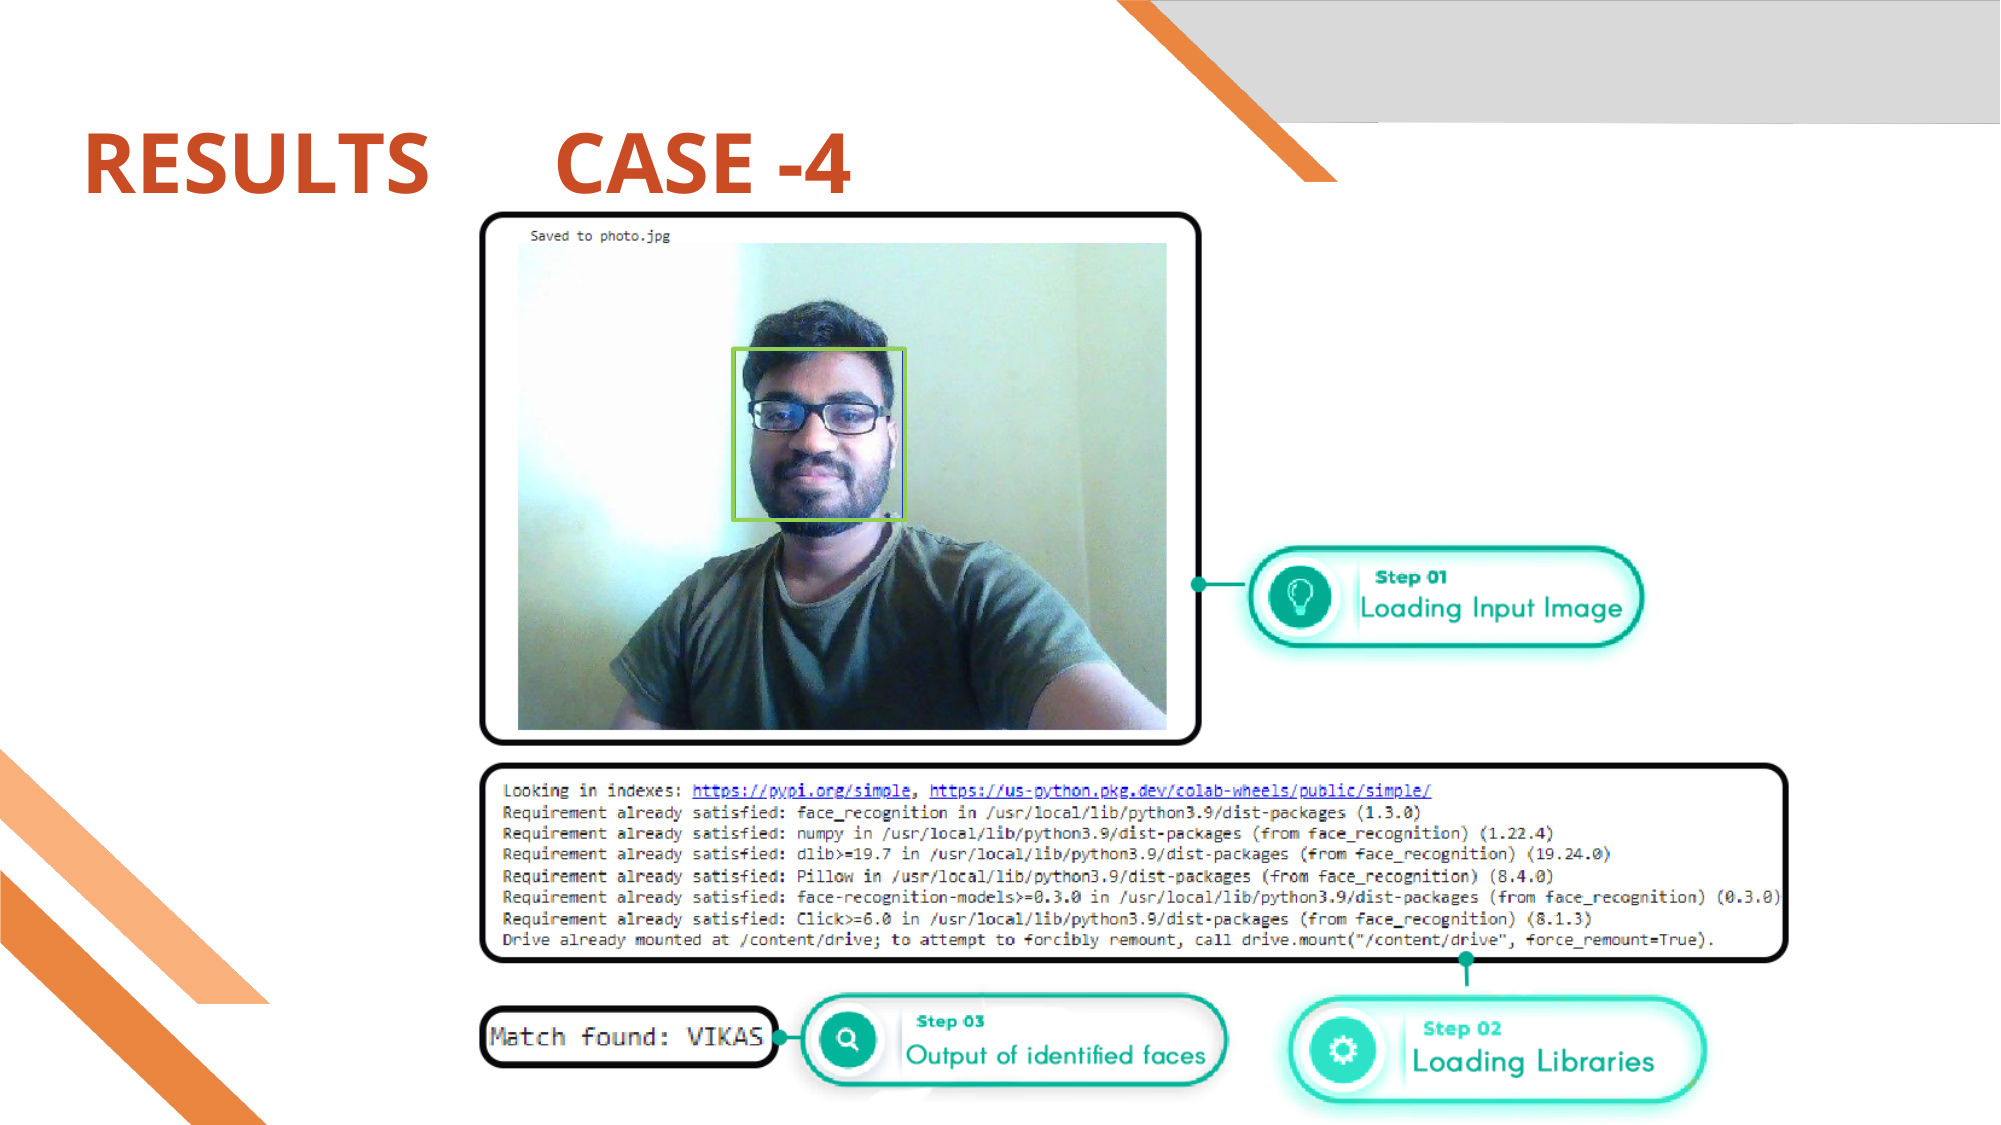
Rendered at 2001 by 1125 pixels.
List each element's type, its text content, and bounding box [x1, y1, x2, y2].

picture [1116, 0, 2000, 124]
picture [465, 196, 1825, 1124]
title RESULTS CASE -4 [51, 43, 1452, 218]
picture [0, 745, 270, 1125]
